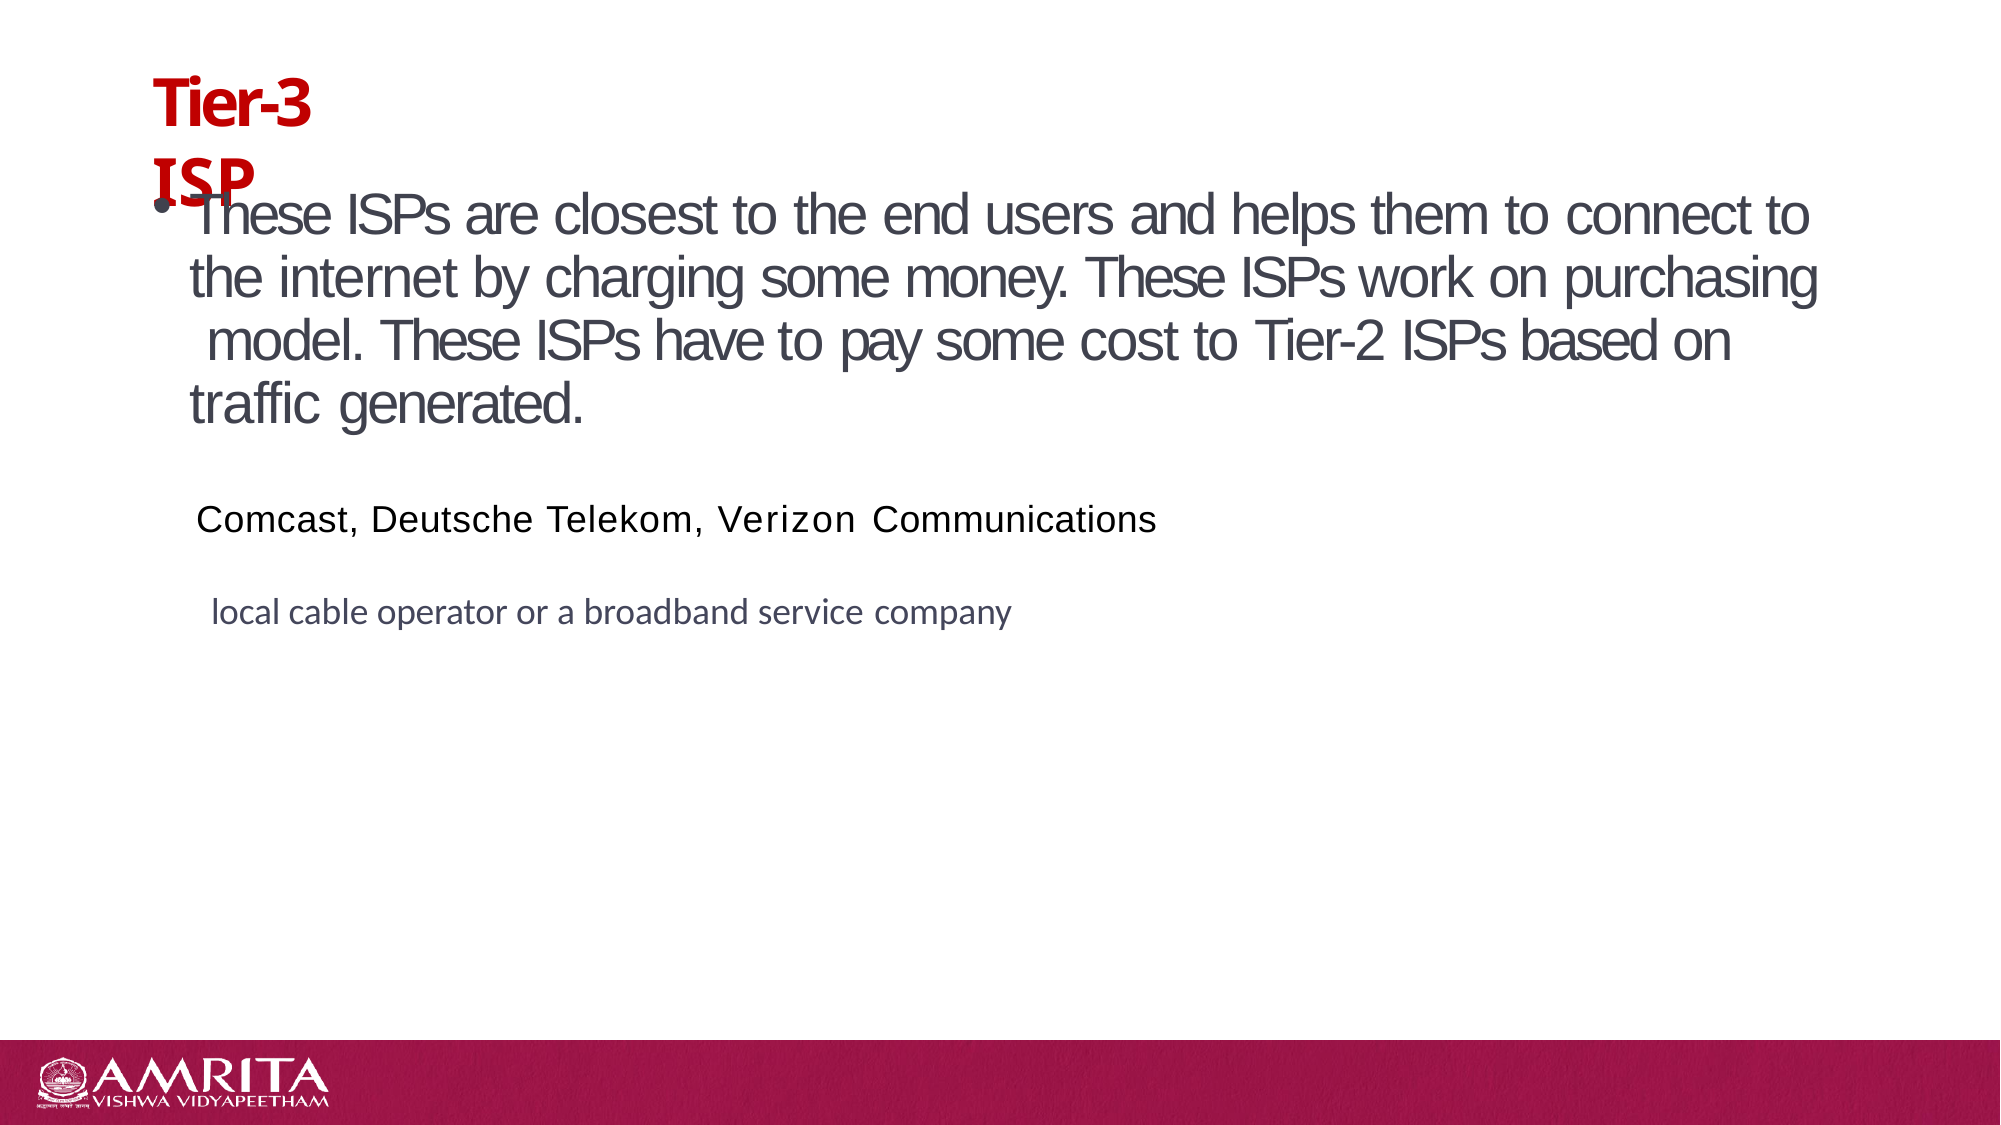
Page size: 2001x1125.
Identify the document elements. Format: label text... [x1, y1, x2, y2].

title Tier-3 ISP [150, 57, 423, 175]
text_box These ISPs are closest to the end users and helps them to connect to the internet by charging some money. These ISPs work on purchasing model. These ISPs have to pay some cost to Tier-2 ISPs based on traffic generated. [150, 175, 1828, 437]
picture [0, 1040, 2000, 1125]
text_box Comcast, Deutsche Telekom, Verizon Communications local cable operator or a broadband service company [193, 493, 1206, 633]
